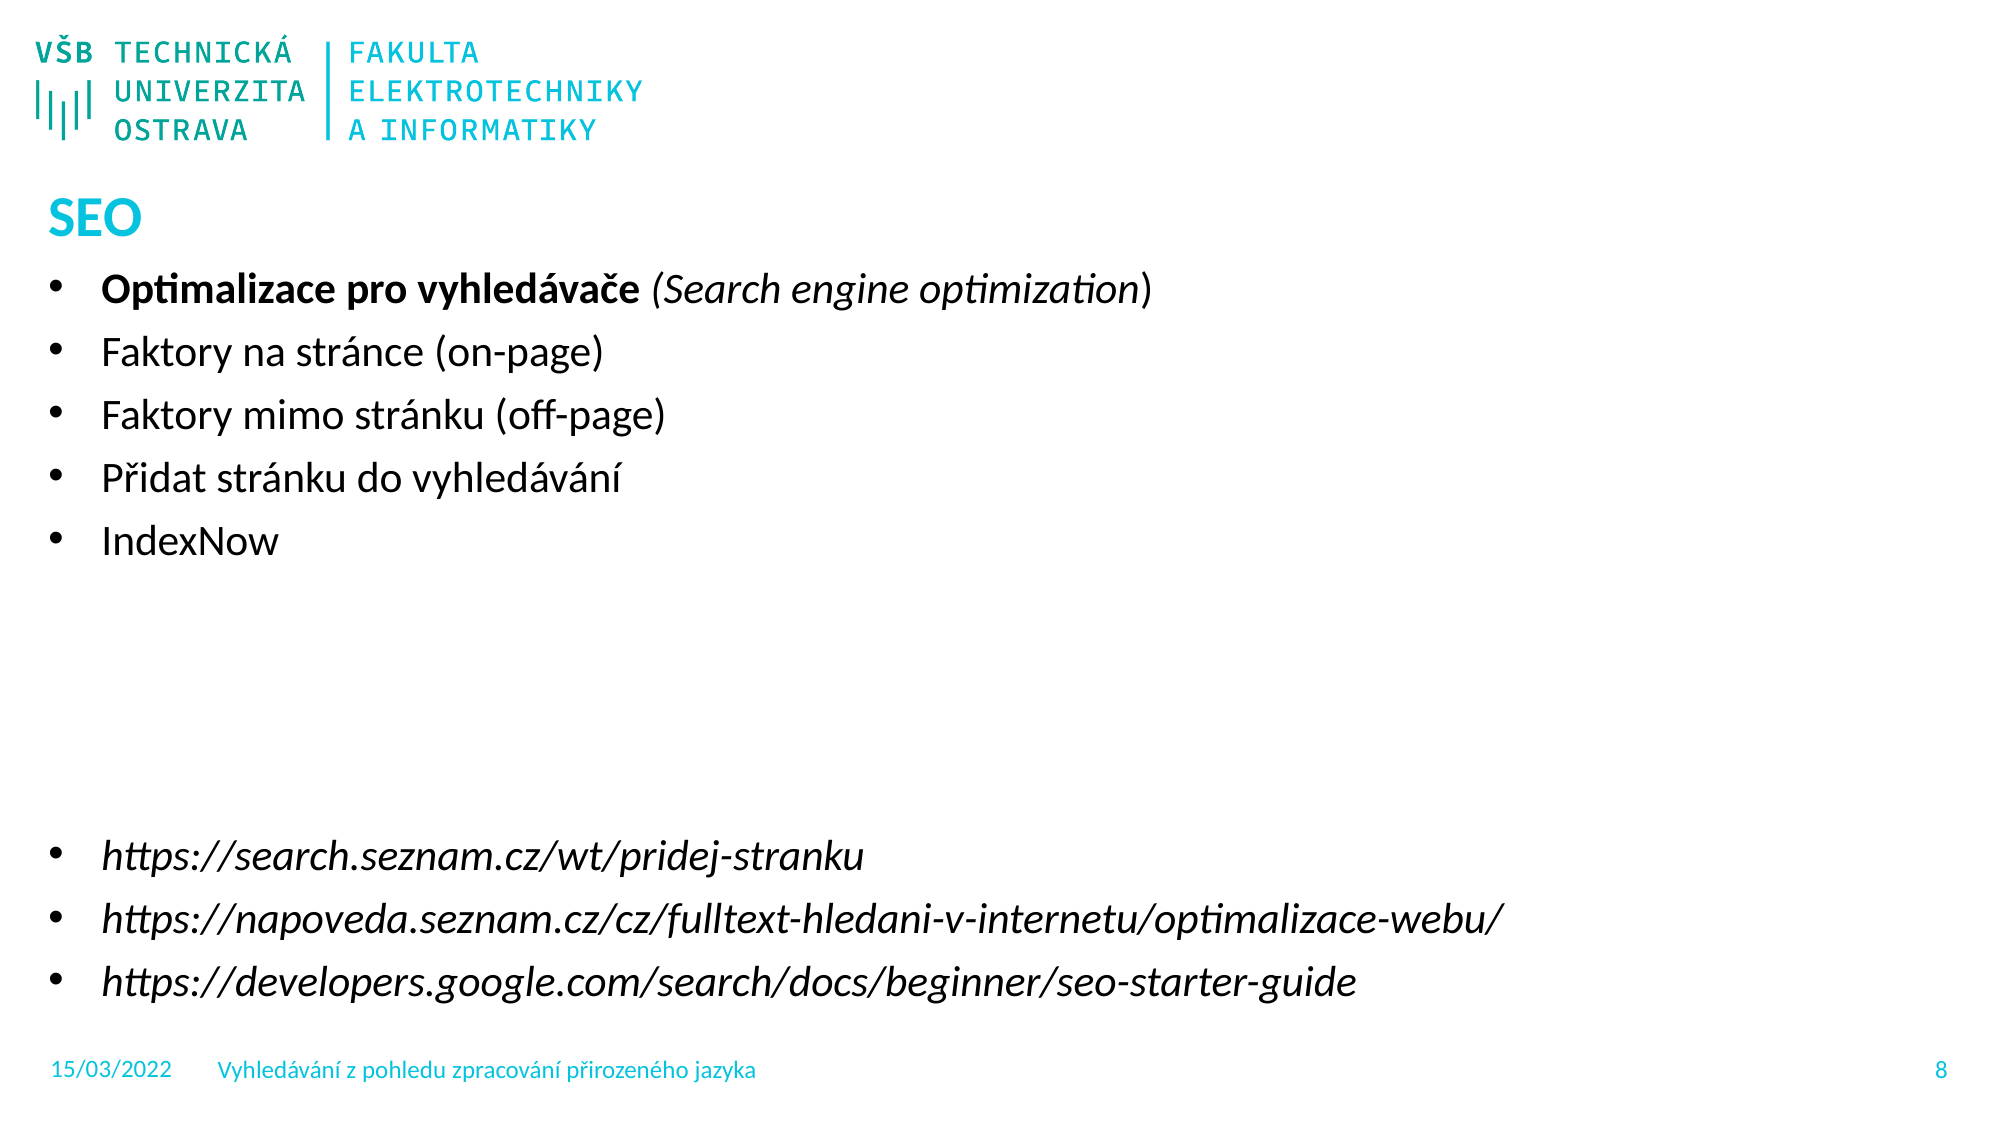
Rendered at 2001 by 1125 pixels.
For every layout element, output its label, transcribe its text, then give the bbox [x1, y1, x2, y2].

picture [35, 34, 642, 141]
slide_number 7 [1862, 1042, 1963, 1094]
footer Vyhledávání z pohledu zpracování přirozeného jazyka [202, 1042, 1833, 1094]
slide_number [35, 1042, 191, 1093]
list SEO Optimalizace pro vyhledávače (Search engine optimization) Faktory na stránce (on-page) Faktory mimo stránku (off-page) Přidat stránku do vyhledávání IndexNow https://search.seznam.cz/wt/pridej-stranku https://napoveda.seznam.cz/cz/fulltext-hledani-v-internetu/optimalizace-webu/ https://developers.google.com/search/docs/beginner/seo-starter-guide [33, 178, 1969, 1018]
